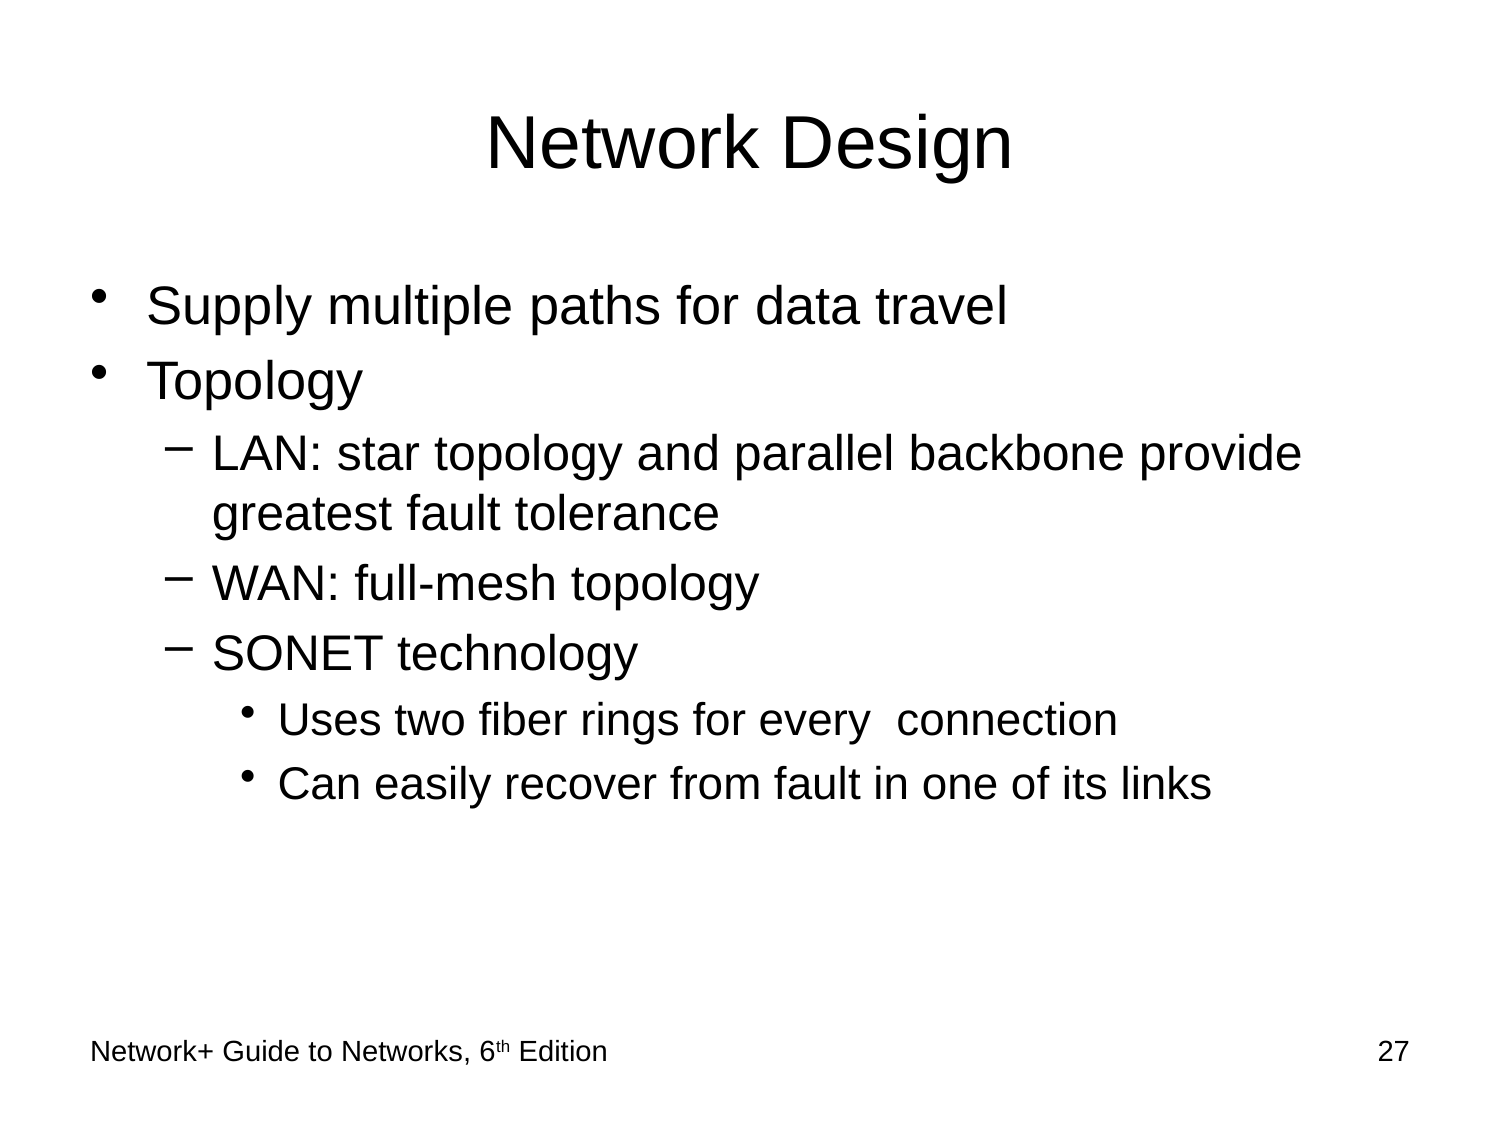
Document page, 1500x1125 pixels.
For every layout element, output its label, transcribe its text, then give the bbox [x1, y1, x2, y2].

slide_number 27 [1074, 1024, 1426, 1103]
title Network Design [75, 45, 1425, 233]
list Supply multiple paths for data travel Topology LAN: star topology and parallel backbone provide greatest fault tolerance WAN: full-mesh topology SONET technology Uses two fiber rings for every connection Can easily recover from fault in one of its links [75, 262, 1425, 1005]
footer Network+ Guide to Networks, 6th Edition [74, 1024, 988, 1103]
